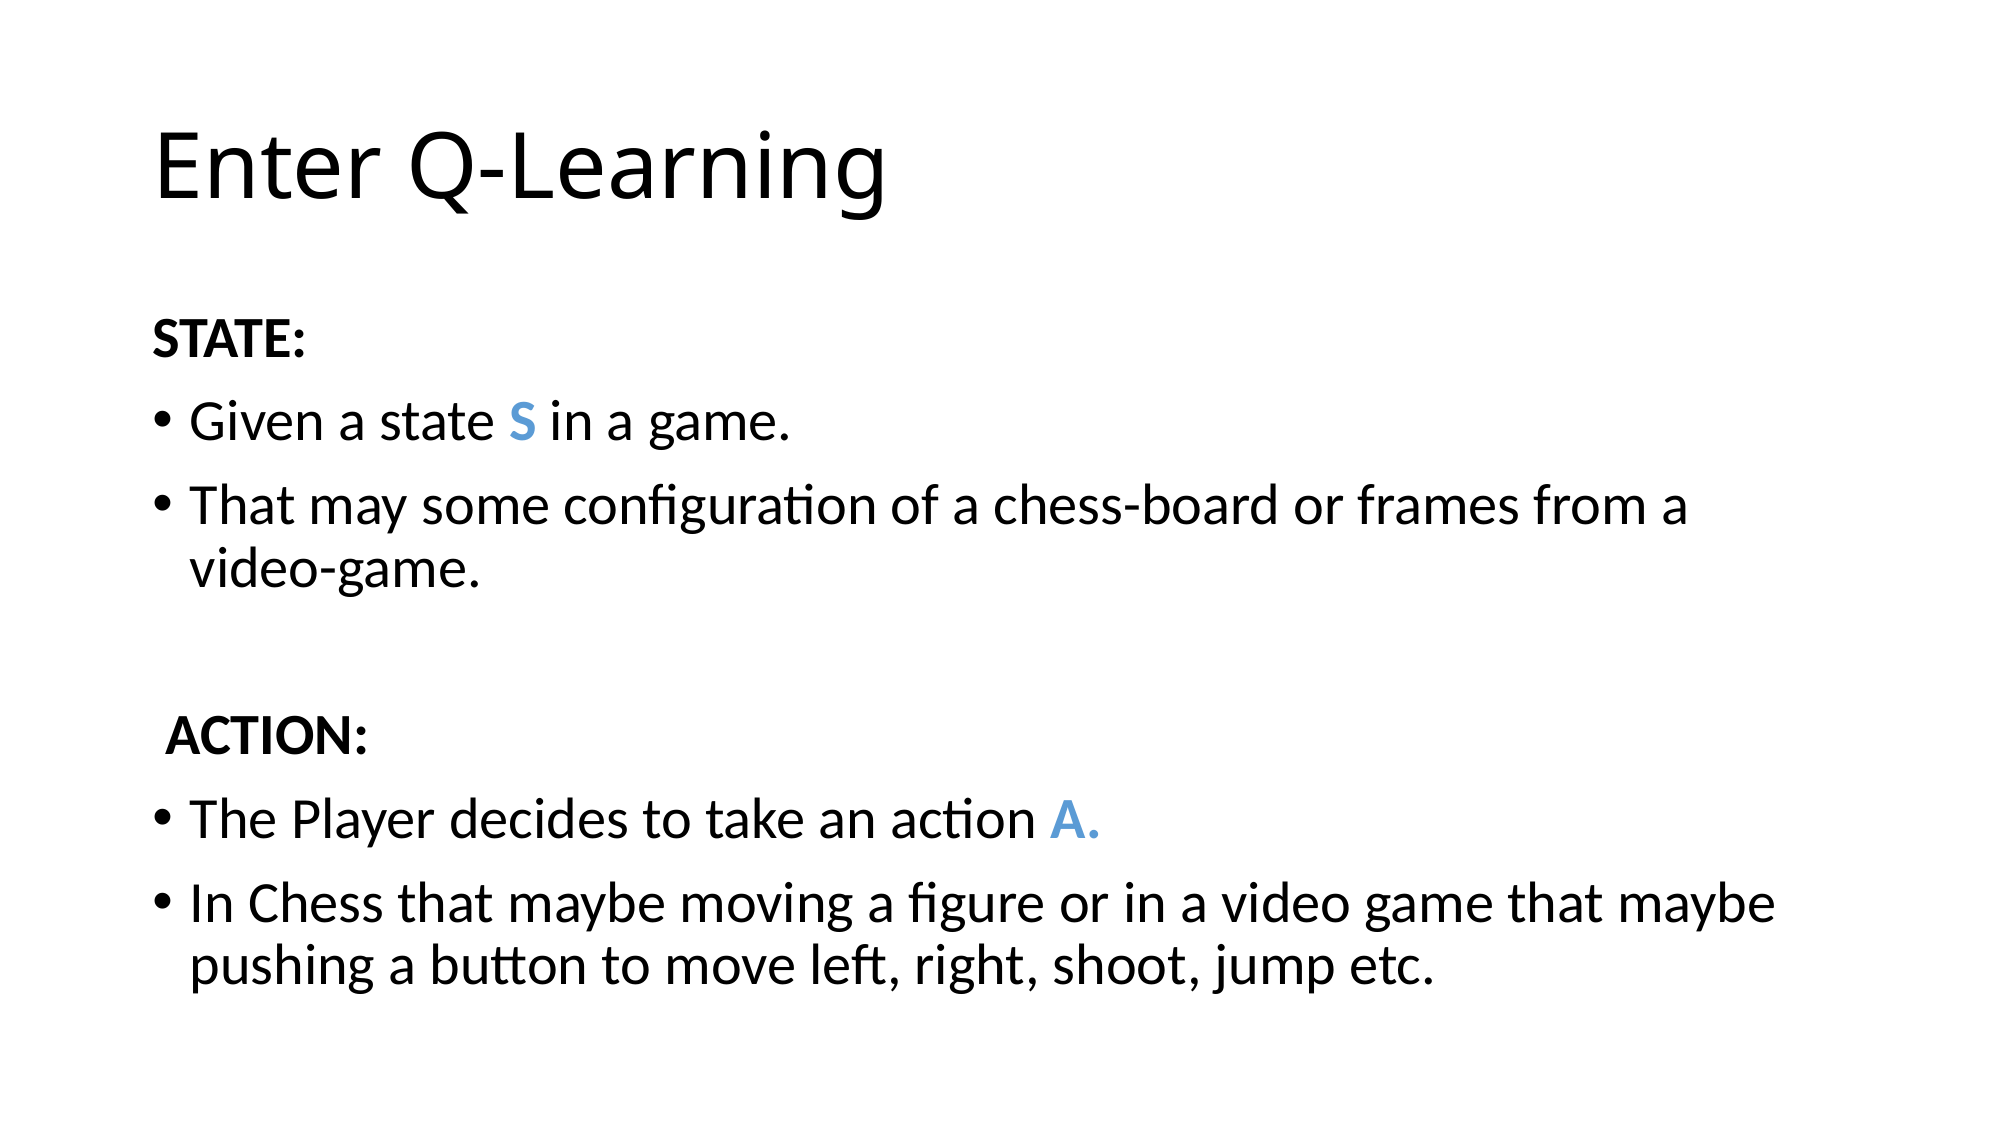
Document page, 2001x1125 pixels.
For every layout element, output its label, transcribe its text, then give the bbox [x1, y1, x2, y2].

title Enter Q-Learning [137, 59, 1863, 278]
list STATE: Given a state S in a game. That may some configuration of a chess-board or frames from a video-game. ACTION: The Player decides to take an action A. In Chess that maybe moving a figure or in a video game that maybe pushing a button to move left, right, shoot, jump etc. [137, 299, 1863, 1014]
